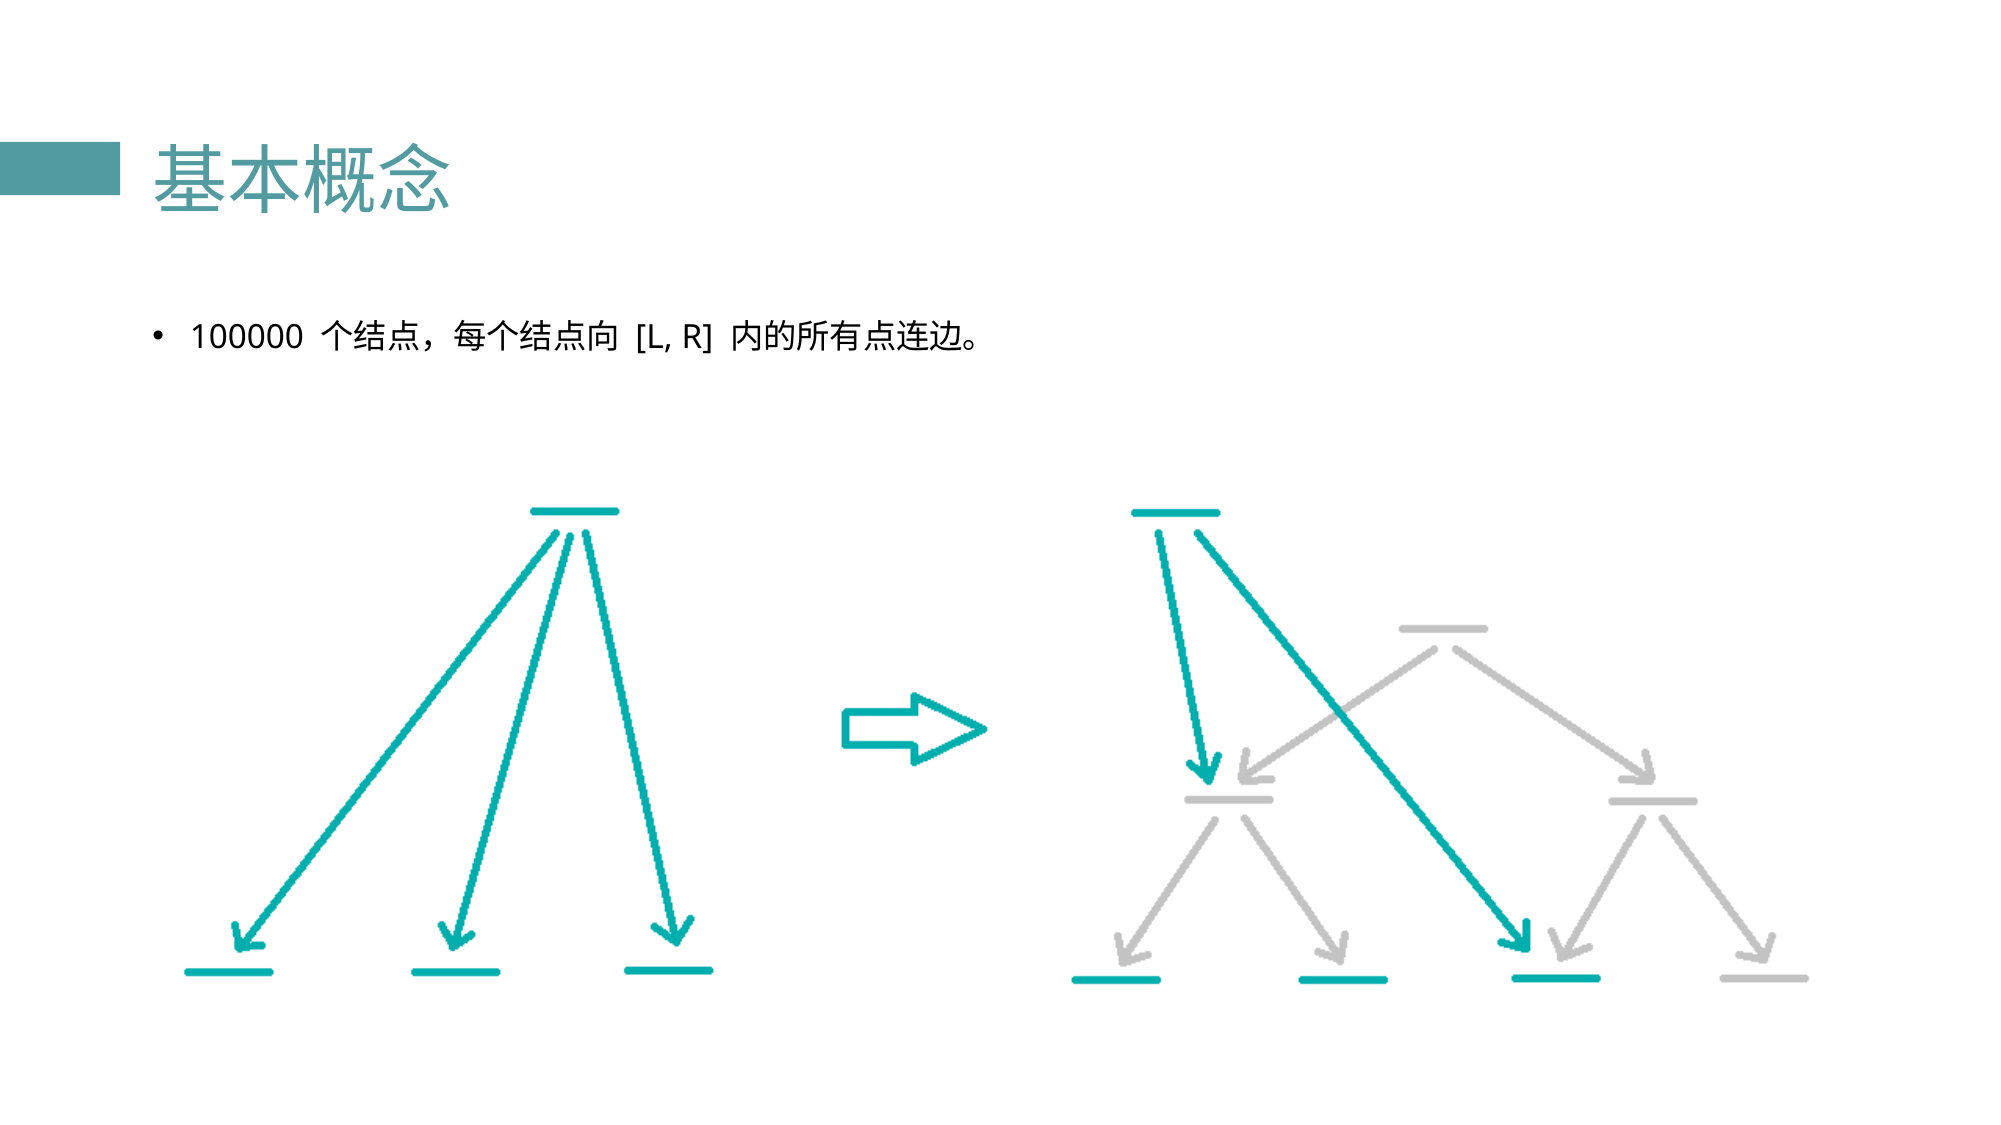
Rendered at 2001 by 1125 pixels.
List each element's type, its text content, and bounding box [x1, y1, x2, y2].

title 基本概念 [137, 59, 1863, 278]
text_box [172, 467, 1828, 1014]
list 100000 个结点，每个结点向 [L, R] 内的所有点连边。 [137, 299, 1863, 1014]
